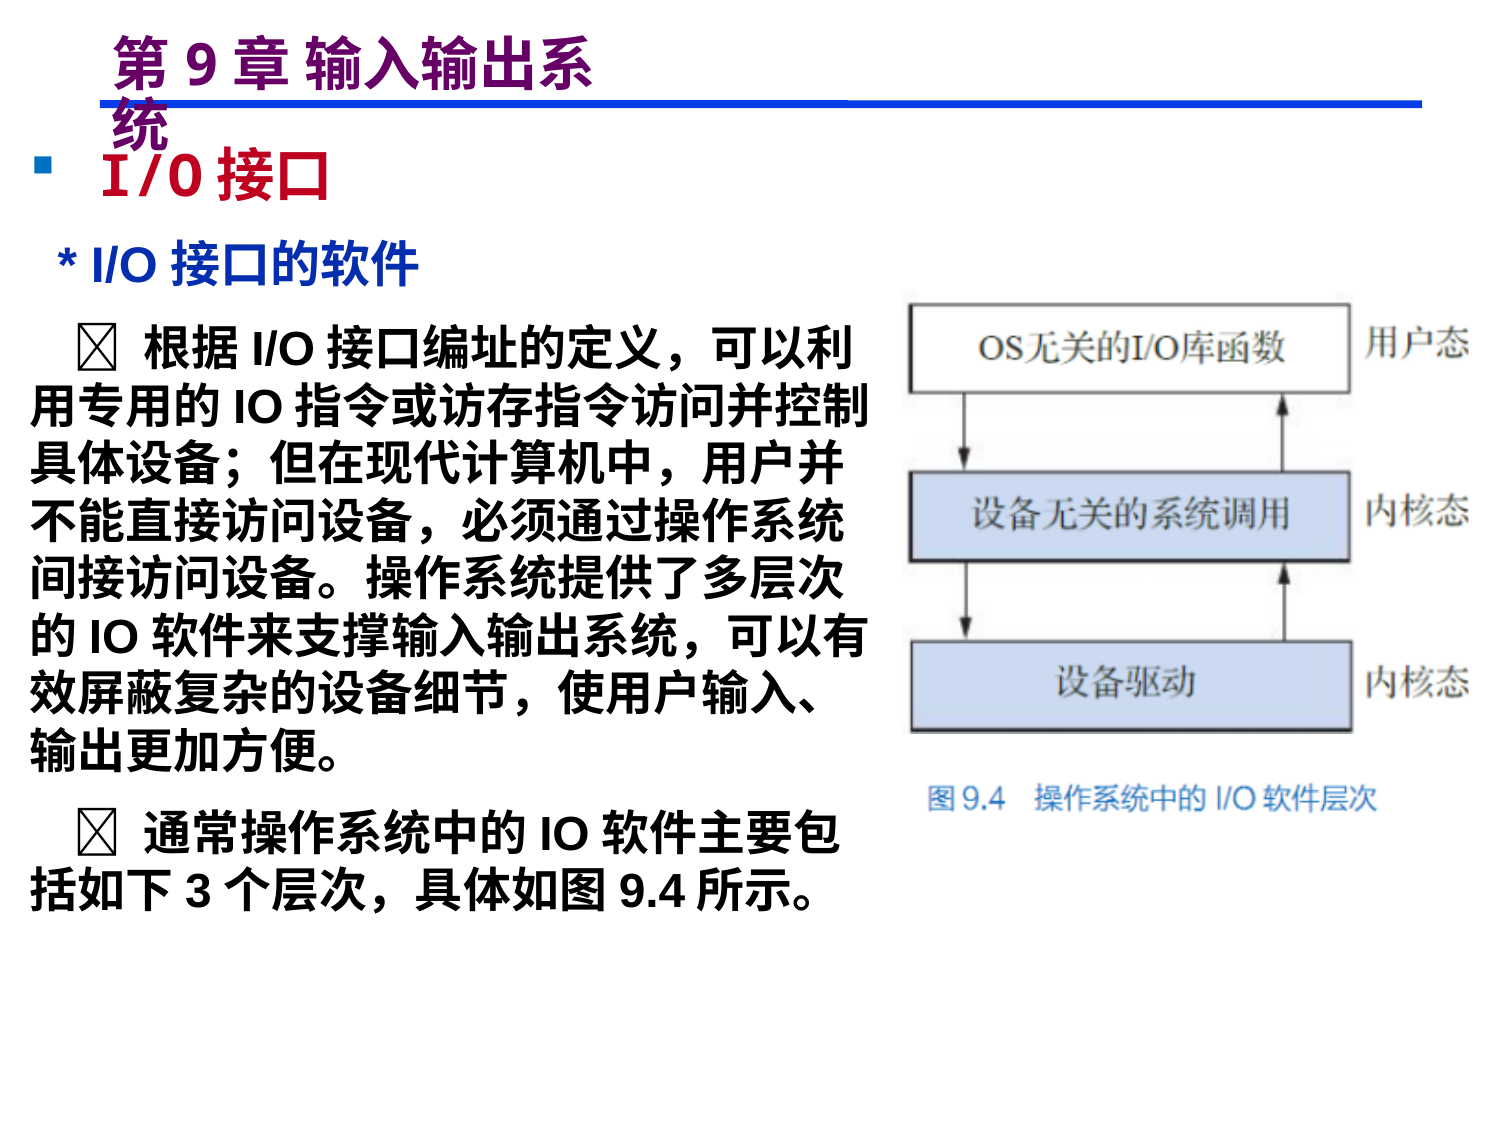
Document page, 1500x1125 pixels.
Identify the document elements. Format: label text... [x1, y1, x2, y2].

picture [919, 778, 1381, 817]
picture [901, 292, 1478, 734]
subtitle I/O接口 * I/O接口的软件  根据I/O接口编址的定义，可以利用专用的IO指令或访存指令访问并控制具体设备；但在现代计算机中，用户并不能直接访问设备，必须通过操作系统间接访问设备。操作系统提供了多层次的IO软件来支撑输入输出系统，可以有效屏蔽复杂的设备细节，使用户输入、输出更加方便。  通常操作系统中的IO软件主要包括如下3个层次，具体如图9.4所示。 [14, 129, 896, 939]
title 第9章 输入输出系统 [100, 32, 651, 230]
